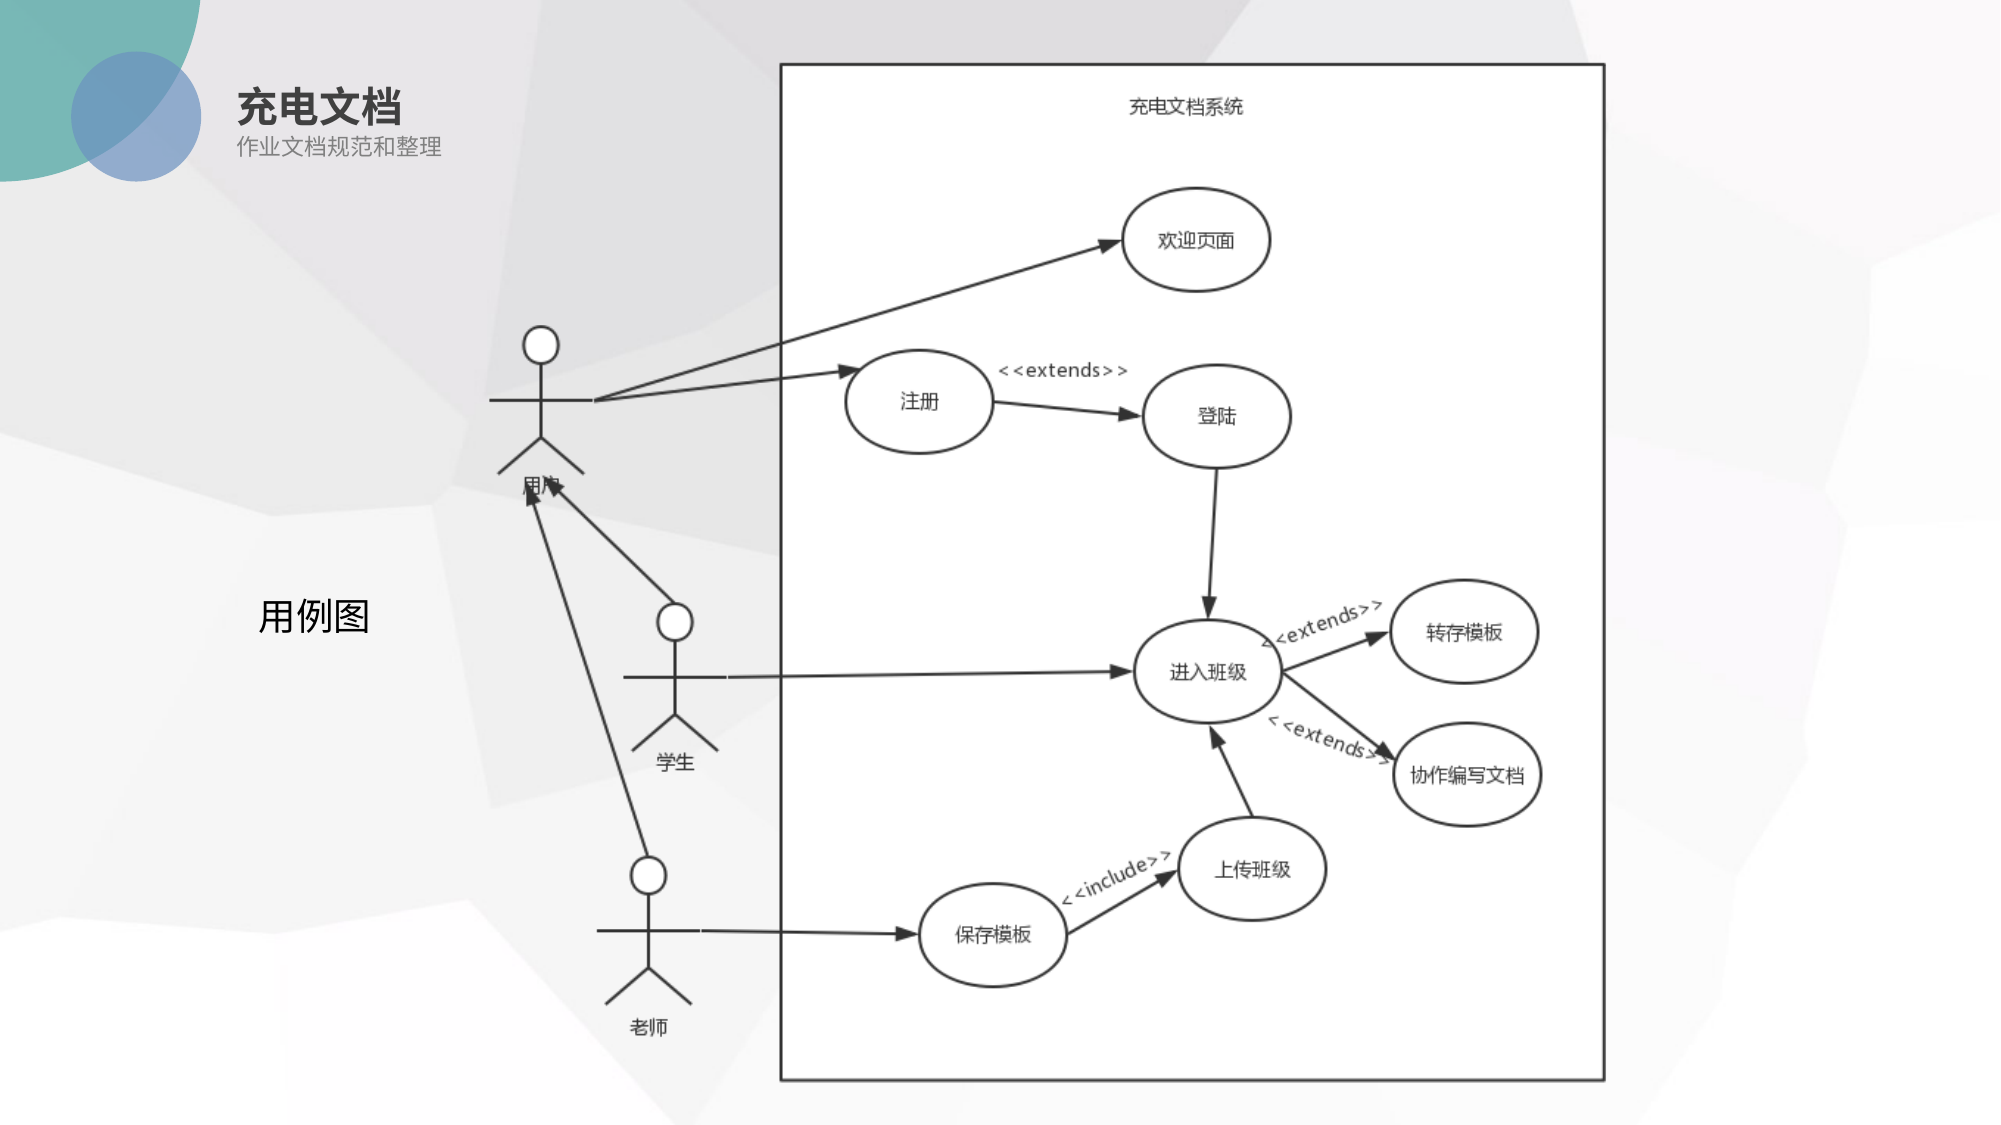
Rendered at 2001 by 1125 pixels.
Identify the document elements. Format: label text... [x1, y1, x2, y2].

text_box 作业文档规范和整理 [221, 125, 418, 168]
text_box 用例图 [243, 585, 418, 646]
text_box 充电文档 [221, 73, 418, 125]
text_box [0, 0, 202, 183]
text_box [70, 50, 203, 183]
picture [0, 0, 2001, 1125]
